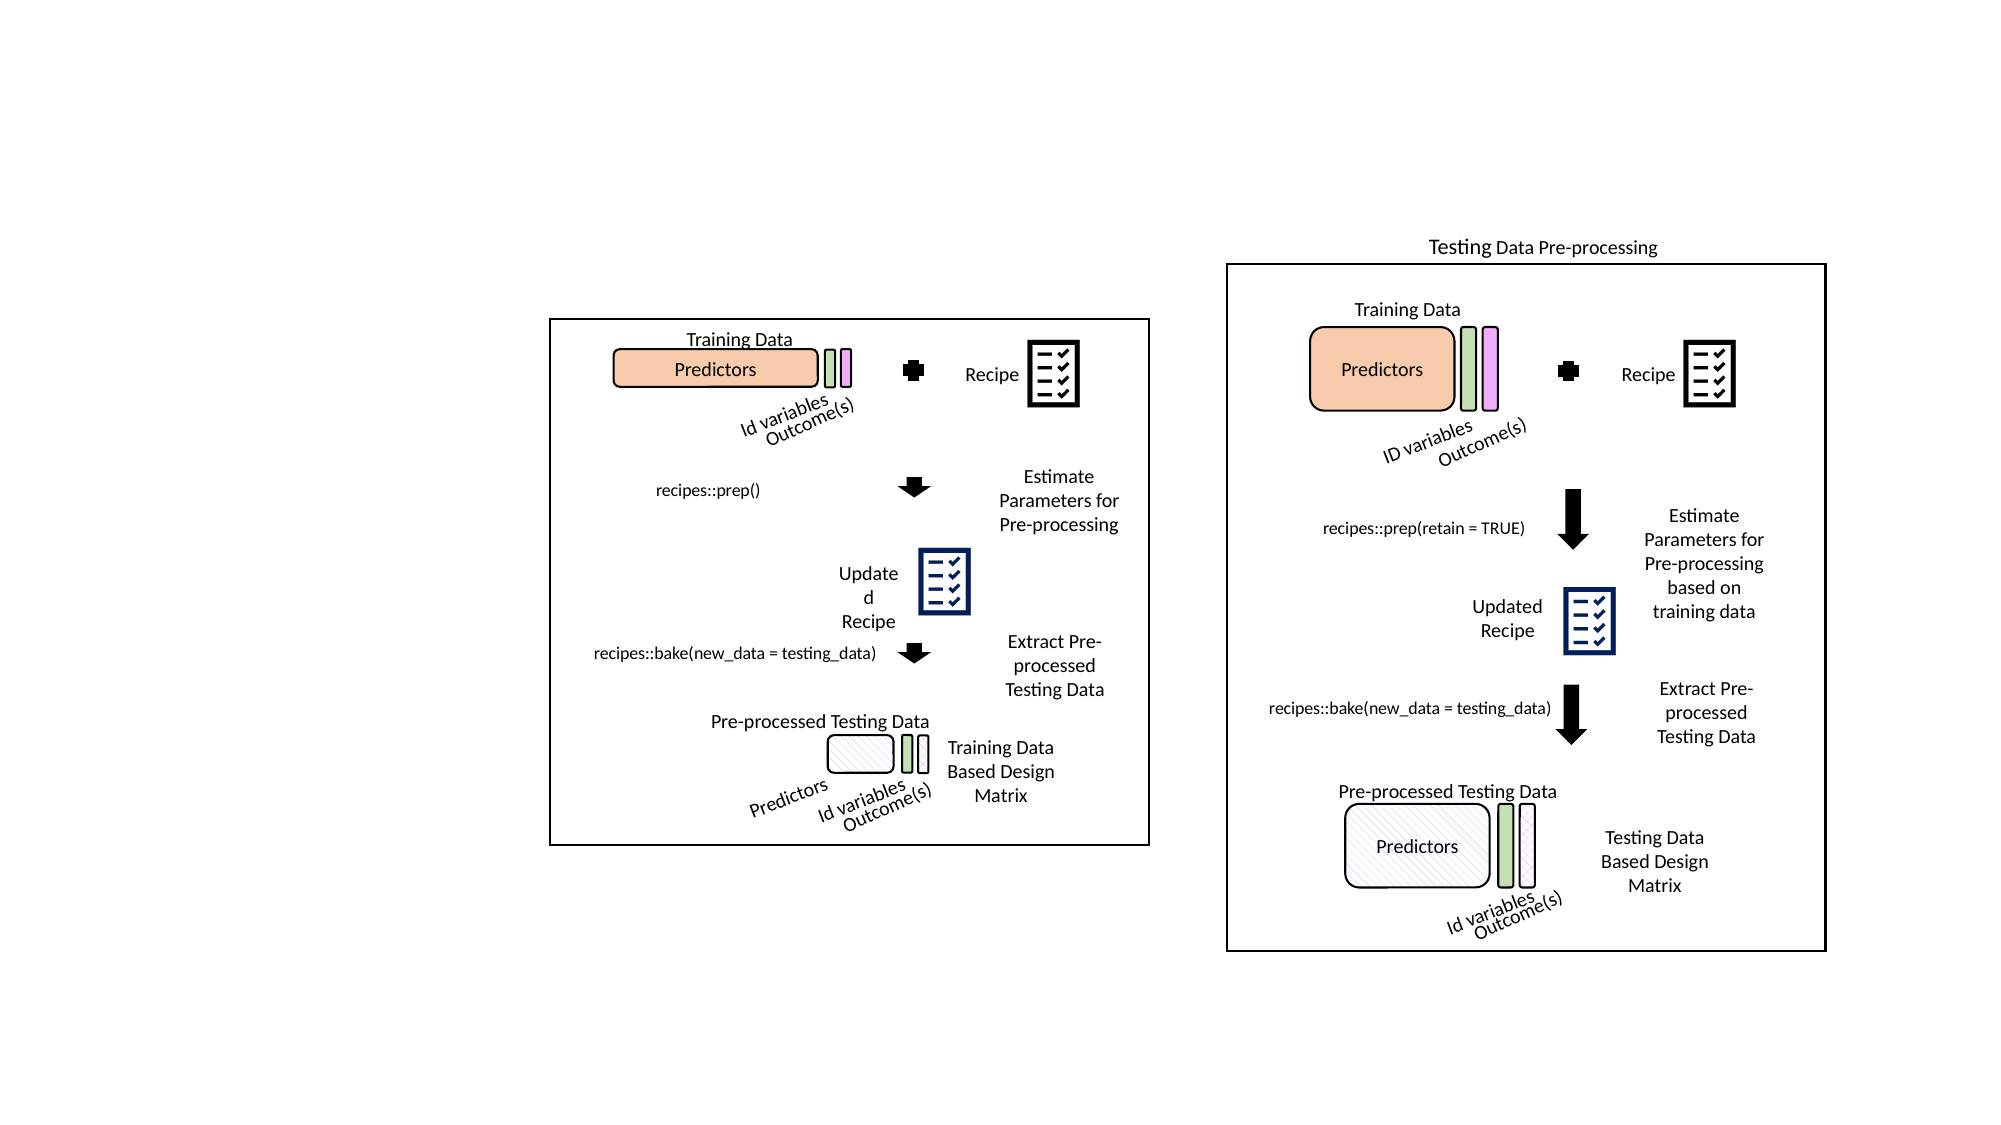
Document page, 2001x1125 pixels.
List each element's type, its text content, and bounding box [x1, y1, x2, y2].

text_box Extract Pre-processed Testing Data [1627, 667, 1786, 755]
text_box [903, 360, 924, 381]
picture [1013, 333, 1094, 415]
text_box [897, 477, 932, 498]
text_box recipes::bake(new_data = testing_data) [579, 634, 892, 692]
text_box [917, 740, 922, 770]
text_box [826, 734, 895, 774]
text_box Recipe [1606, 353, 1669, 393]
text_box [1558, 361, 1579, 381]
text_box Predictors [1309, 326, 1456, 412]
picture [904, 541, 985, 622]
text_box recipes::bake(new_data = testing_data) [1254, 689, 1567, 747]
text_box Outcome(s) [744, 377, 875, 465]
text_box Predictors [729, 758, 848, 835]
text_box [897, 643, 932, 664]
picture [1549, 580, 1630, 662]
text_box [549, 318, 1150, 846]
text_box Testing Data Pre-processing [1414, 225, 1673, 263]
text_box [1226, 263, 1827, 952]
text_box Recipe [950, 353, 1013, 393]
text_box Training Data Based Design Matrix [922, 727, 1080, 815]
text_box Predictors [612, 348, 819, 388]
text_box [901, 740, 914, 764]
text_box Training Data [1339, 289, 1476, 328]
text_box [1518, 802, 1536, 889]
text_box Pre-processed Testing Data [1323, 770, 1573, 810]
text_box Pre-processed Testing Data [696, 700, 945, 740]
text_box Outcome(s) [821, 768, 922, 850]
text_box Estimate Parameters for Pre-processing based on training data [1625, 495, 1784, 631]
text_box [823, 348, 837, 379]
text_box Updated Recipe [822, 552, 916, 640]
text_box [1563, 684, 1588, 746]
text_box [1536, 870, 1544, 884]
text_box Outcome(s) [1452, 874, 1583, 958]
text_box Extract Pre-processed Testing Data [976, 620, 1134, 708]
text_box Predictors [1344, 802, 1491, 889]
text_box [1481, 325, 1499, 412]
text_box [1497, 802, 1515, 889]
picture [1669, 333, 1750, 415]
text_box Id variables [801, 758, 916, 840]
text_box ID variables [1362, 399, 1486, 481]
text_box [1459, 327, 1478, 412]
text_box Updated Recipe [1456, 585, 1549, 649]
text_box Training Data [671, 319, 808, 359]
text_box Id variables [1426, 879, 1523, 951]
text_box recipes::prep(retain = TRUE) [1308, 509, 1541, 546]
text_box Estimate Parameters for Pre-processing [980, 455, 1138, 543]
text_box Outcome(s) [1417, 397, 1547, 485]
text_box Id variables [720, 373, 839, 454]
text_box recipes::prep() [641, 471, 777, 508]
text_box [1557, 489, 1590, 550]
text_box Testing Data Based Design Matrix [1559, 817, 1750, 905]
